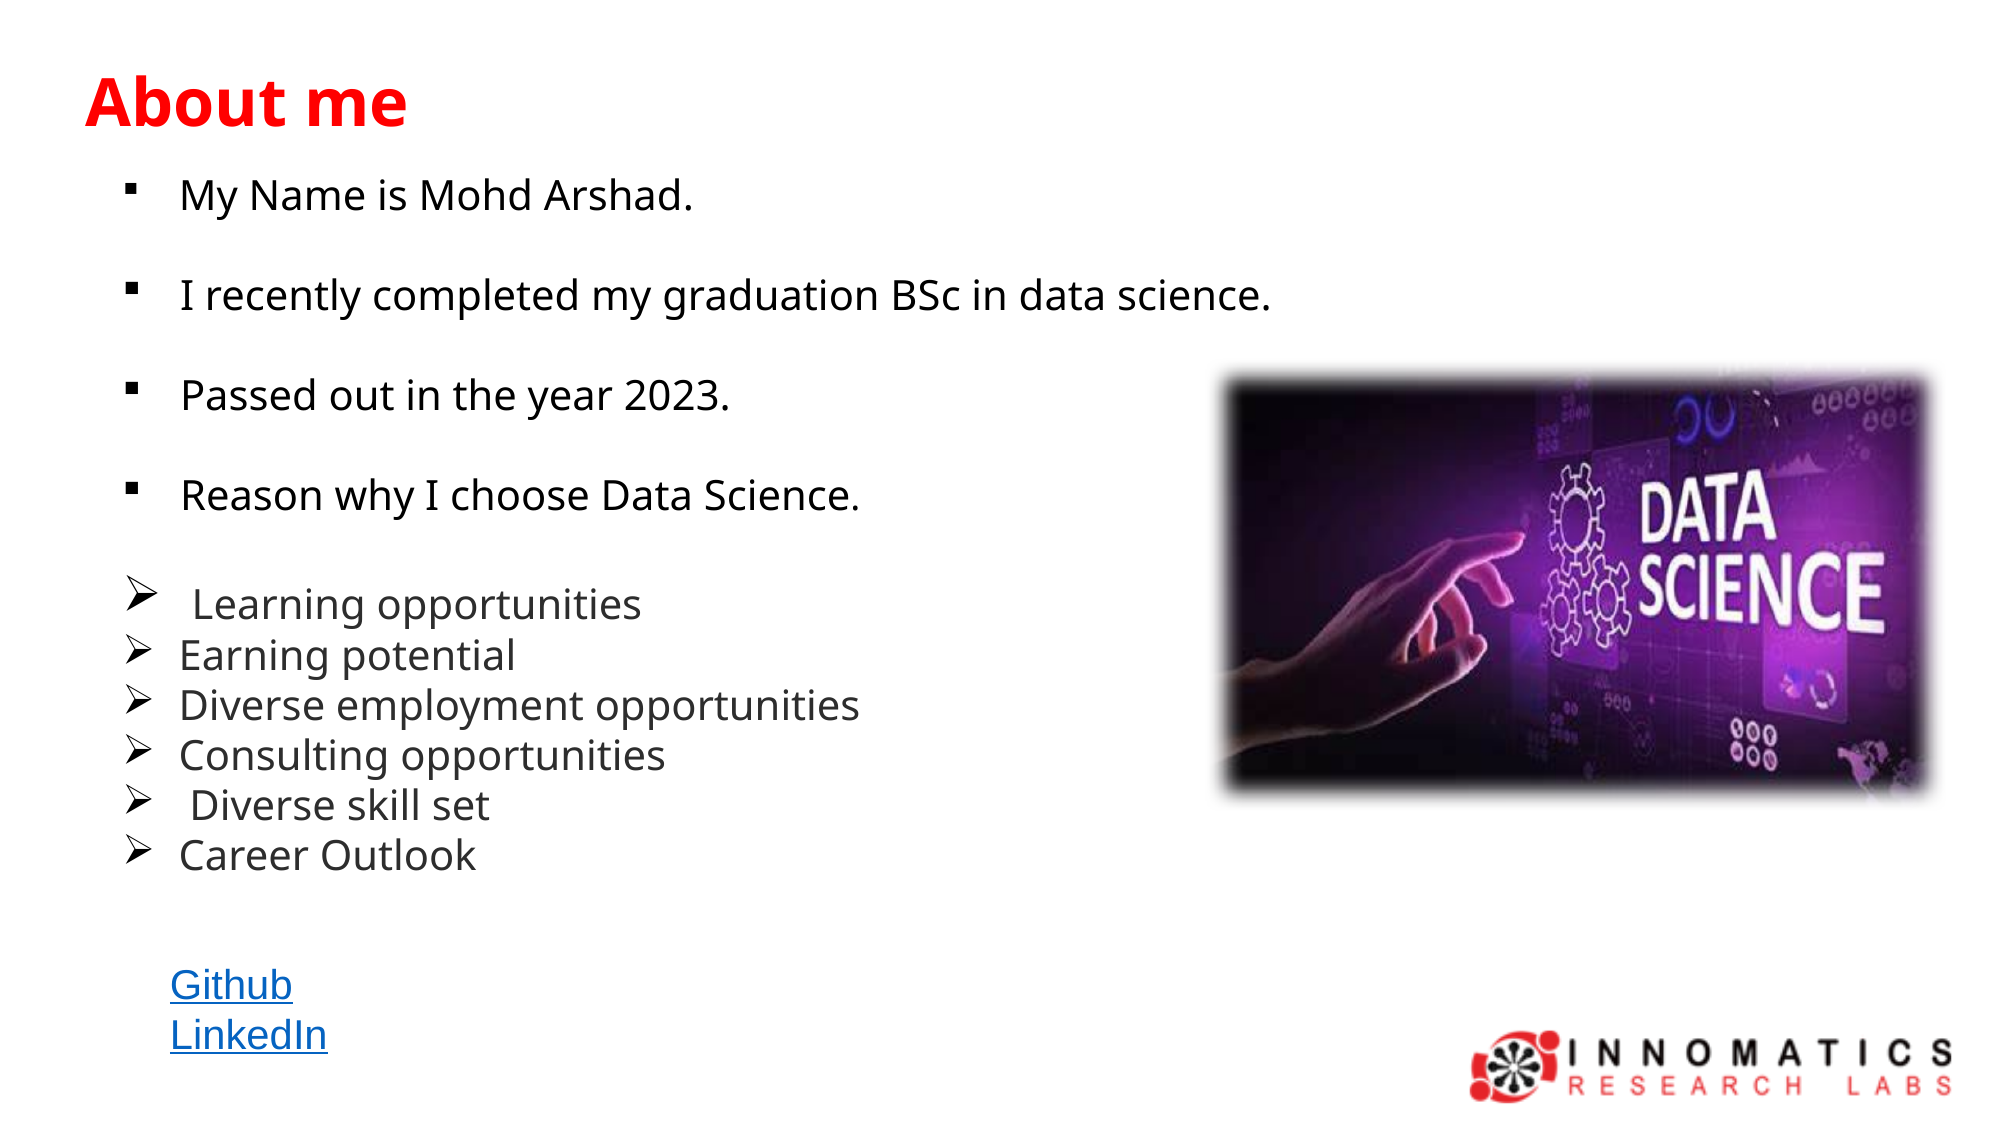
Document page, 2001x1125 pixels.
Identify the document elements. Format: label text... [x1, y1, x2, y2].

picture [1205, 358, 1947, 812]
text_box My Name is Mohd Arshad. I recently completed my graduation BSc in data science. Passed out in the year 2023. Reason why I choose Data Science. Learning opportunities Earning potential Diverse employment opportunities Consulting opportunities Diverse skill set Career Outlook . [452, 502, 1625, 1083]
text_box About me [70, 68, 1071, 148]
picture [1886, 1014, 1975, 1125]
text_box Github LinkedIn [155, 950, 864, 1066]
